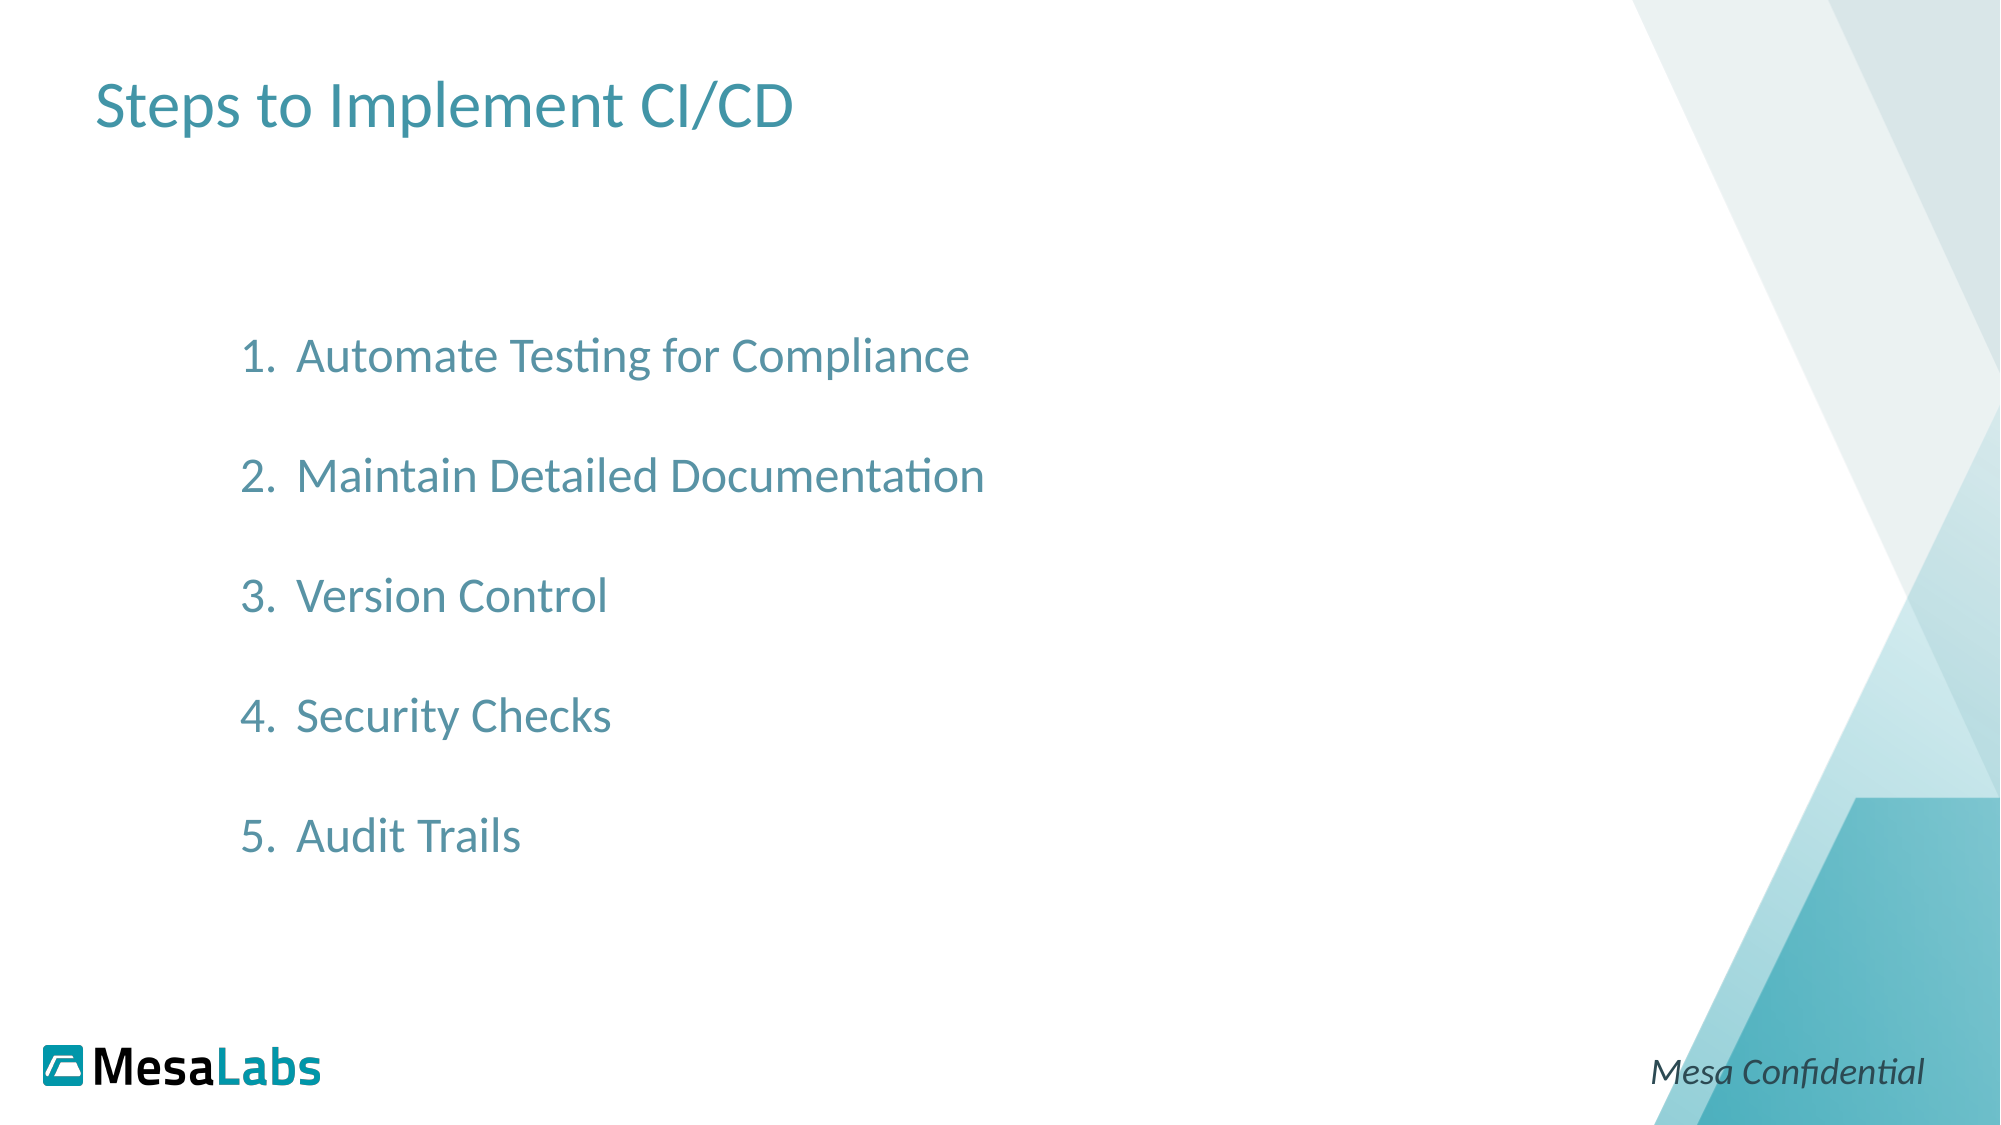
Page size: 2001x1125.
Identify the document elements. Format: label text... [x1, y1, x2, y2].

text_box Mesa Confidential [1635, 1039, 1941, 1100]
title Steps to Implement CI/CD [79, 62, 1929, 174]
picture [43, 1045, 320, 1086]
text_box Automate Testing for Compliance Maintain Detailed Documentation Version Control Security Checks Audit Trails [149, 255, 1788, 871]
picture [1631, 0, 2000, 1125]
